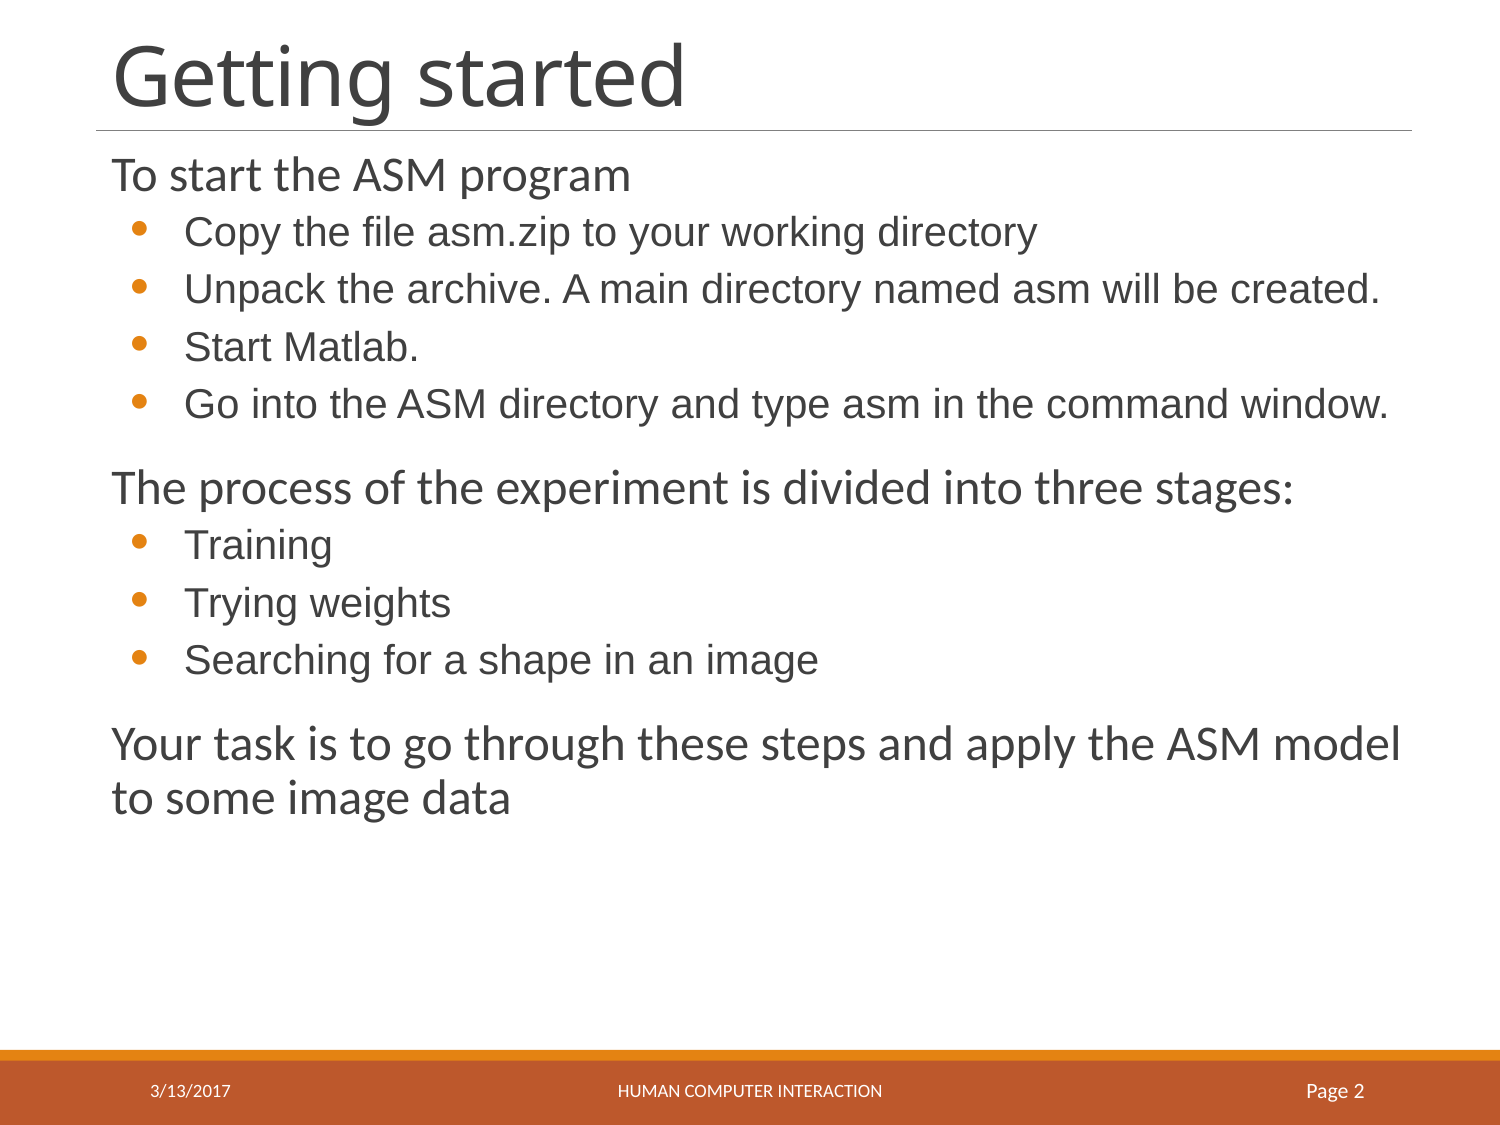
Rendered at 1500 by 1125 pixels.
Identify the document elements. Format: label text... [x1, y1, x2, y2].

title Getting started [96, 19, 1413, 131]
slide_number Page 2 [1218, 1059, 1380, 1120]
list To start the ASM program Copy the file asm.zip to your working directory Unpack the archive. A main directory named asm will be created. Start Matlab. Go into the ASM directory and type asm in the command window. The process of the experiment is divided into three stages: Training Trying weights Searching for a shape in an image Your task is to go through these steps and apply the ASM model to some image data [96, 140, 1413, 1034]
footer HUMAN COMPUTER INTERACTION [453, 1059, 1047, 1120]
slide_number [135, 1059, 440, 1120]
